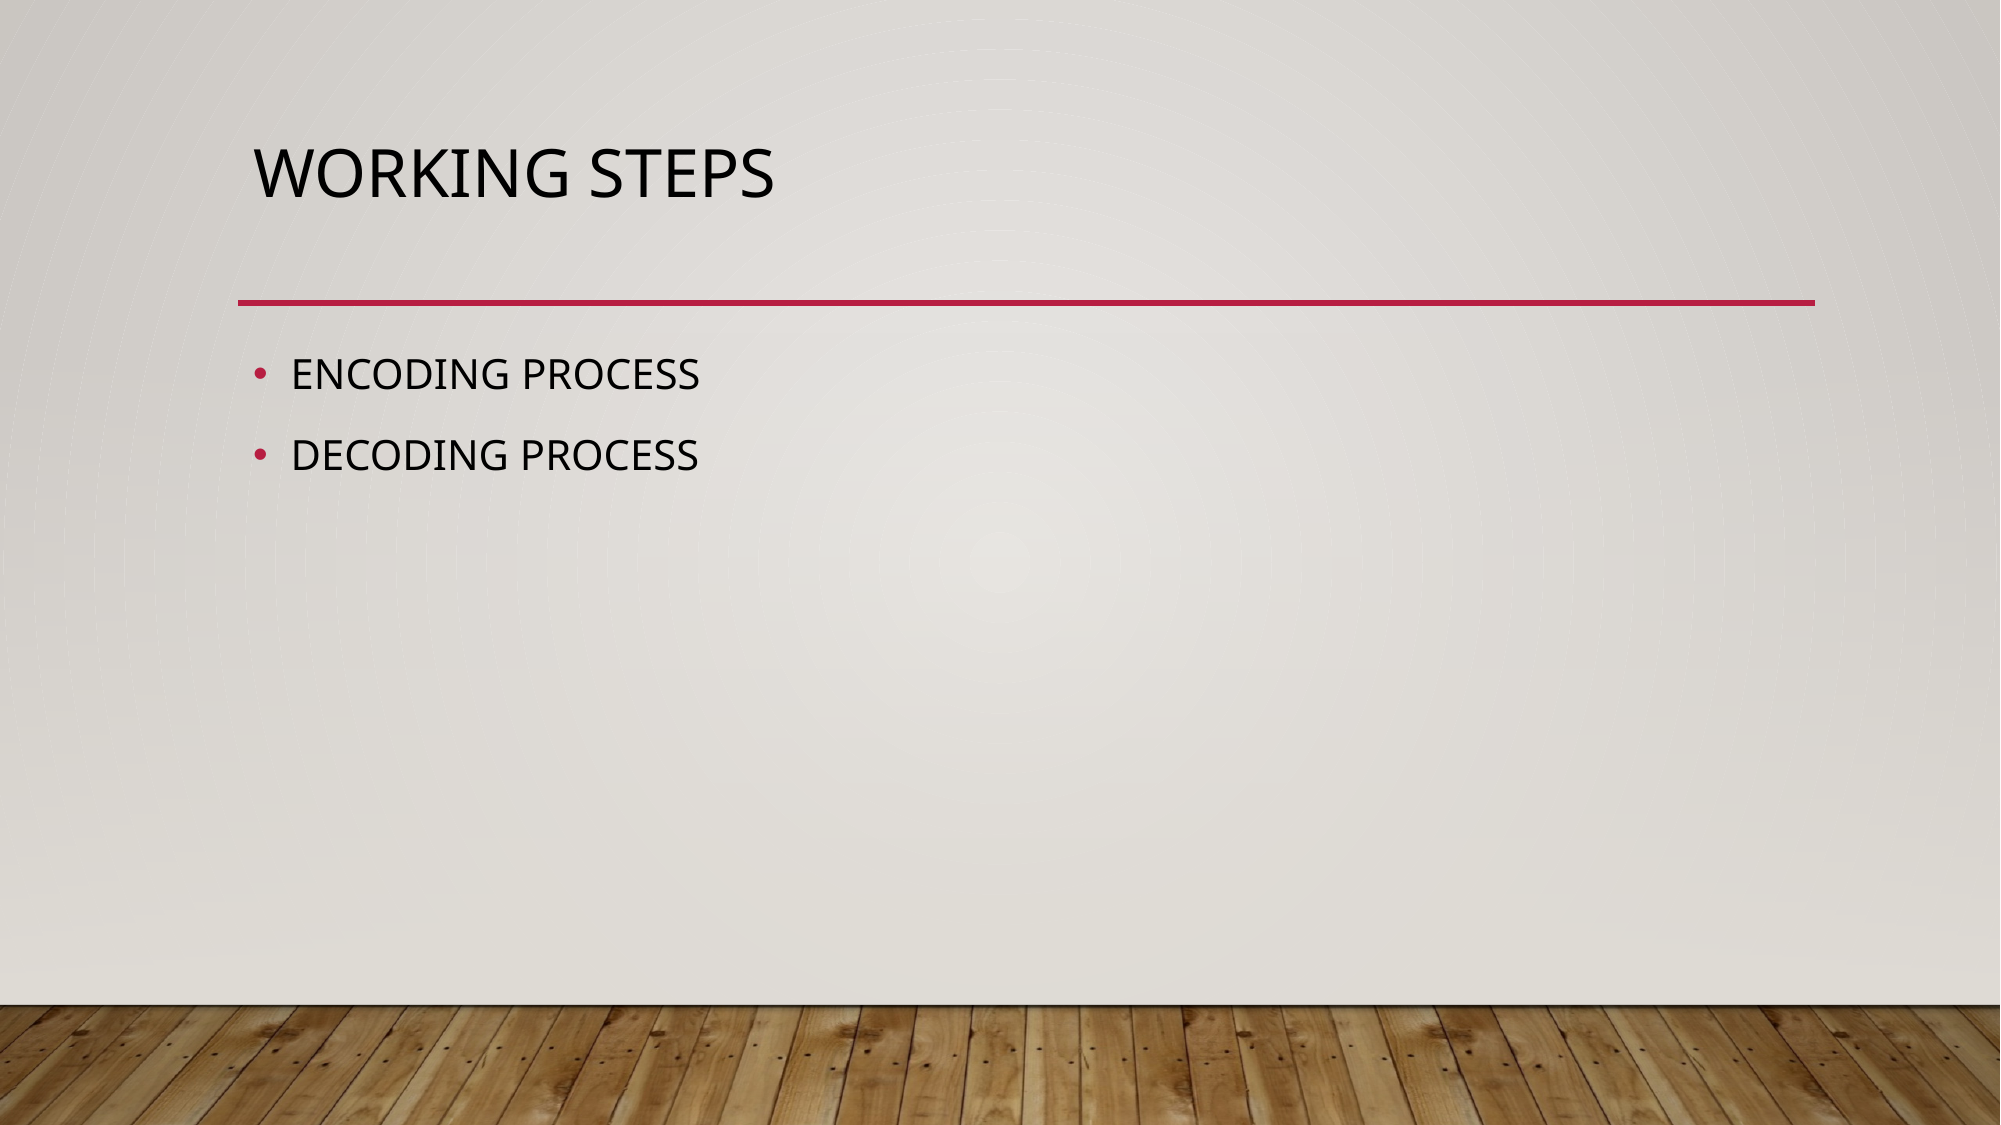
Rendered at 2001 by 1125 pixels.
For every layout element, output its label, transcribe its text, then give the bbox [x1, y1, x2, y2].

picture [0, 1005, 2000, 1125]
title Working steps [238, 131, 1814, 305]
list ENCODING PROCESS DECODING PROCESS [238, 330, 1814, 897]
